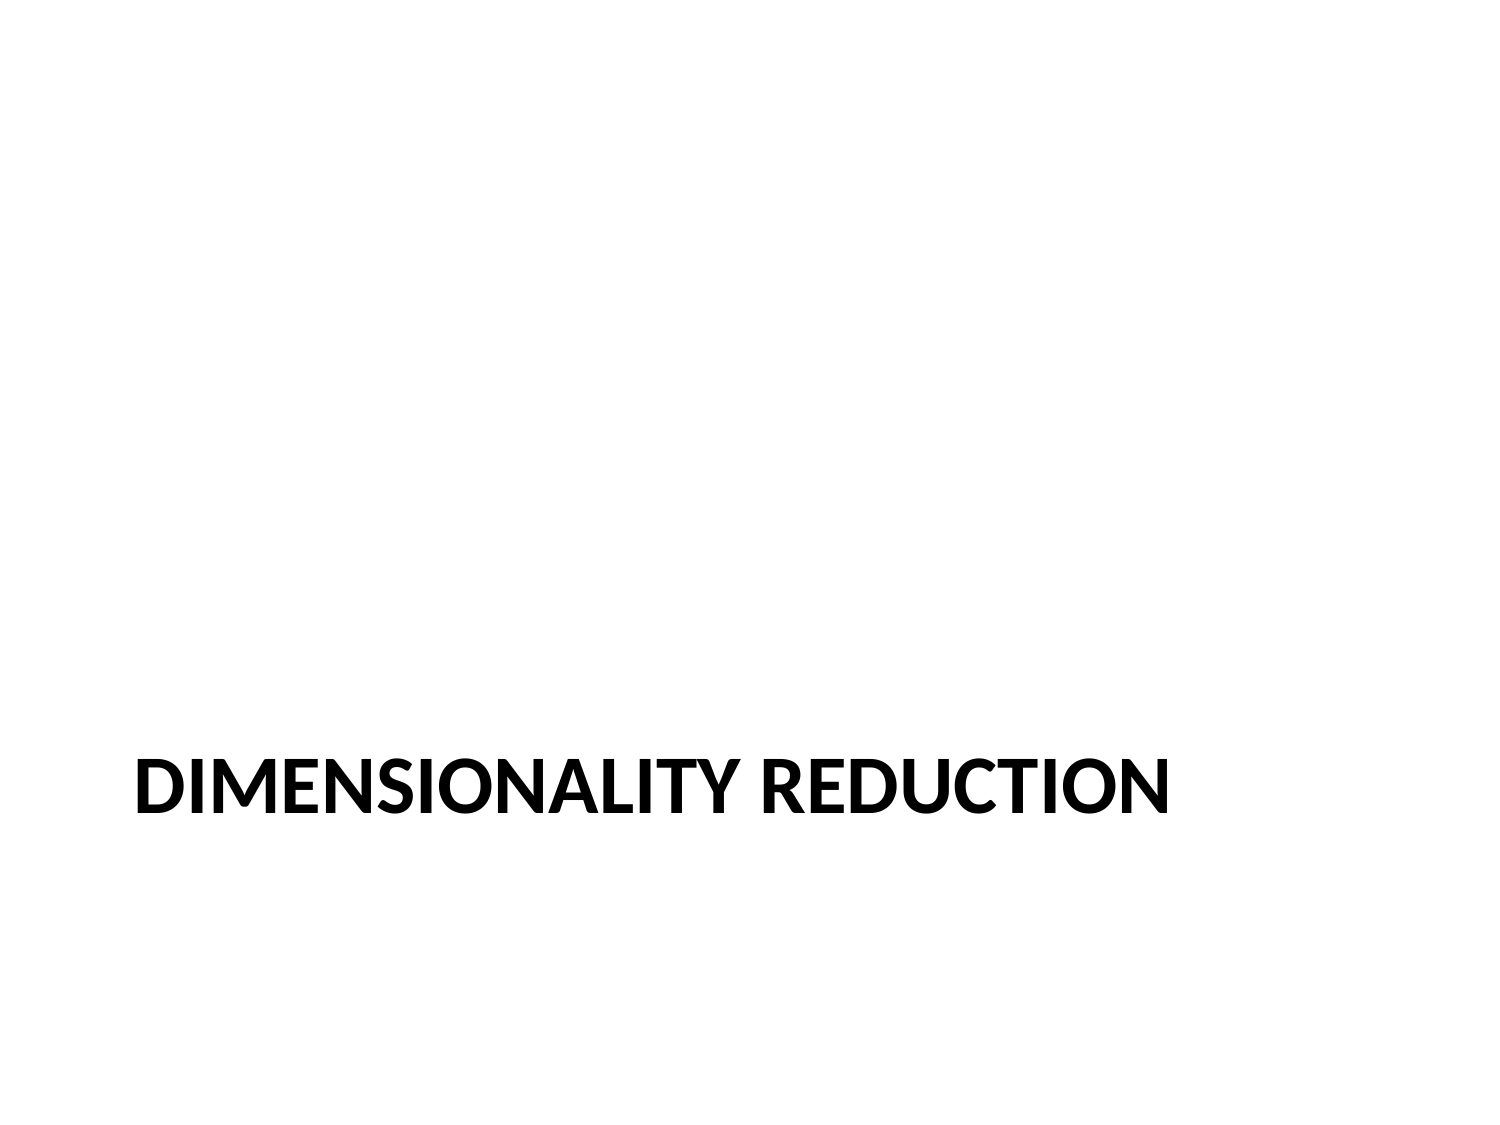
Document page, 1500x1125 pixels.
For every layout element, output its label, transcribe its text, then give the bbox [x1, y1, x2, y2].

title DIMENSIONALITY REDUCTION [118, 722, 1394, 947]
